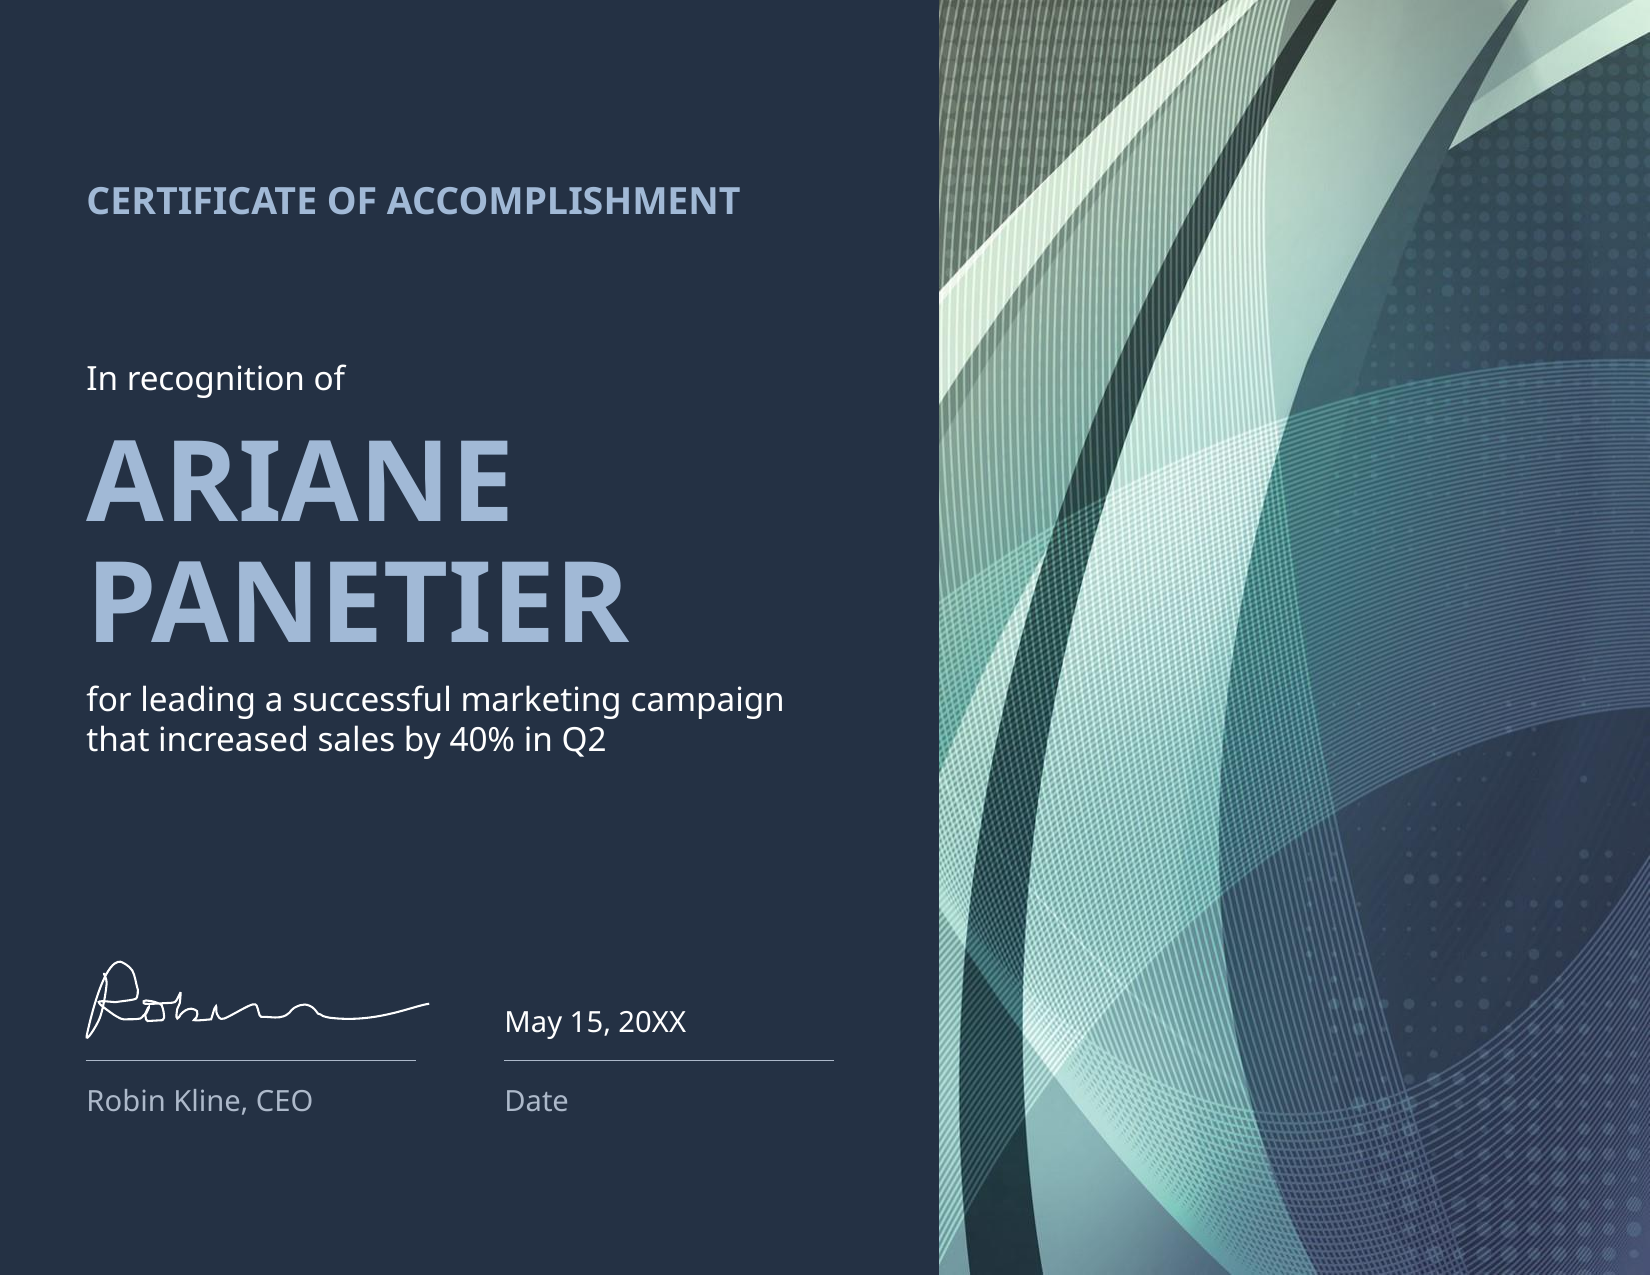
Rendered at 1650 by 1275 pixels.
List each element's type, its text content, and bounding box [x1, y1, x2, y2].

list In recognition of [71, 350, 617, 410]
list Date [489, 1079, 834, 1132]
list May 15, 20XX [489, 999, 834, 1053]
title ARIANE PANETIER [71, 416, 854, 670]
list for leading a successful marketing campaign that increased sales by 40% in Q2 [71, 670, 854, 843]
text_box [85, 960, 430, 1039]
list CERTIFICATE OF ACCOMPLISHMENT [71, 174, 854, 286]
list Robin Kline, CEO [71, 1079, 417, 1132]
picture [939, 0, 1650, 1275]
